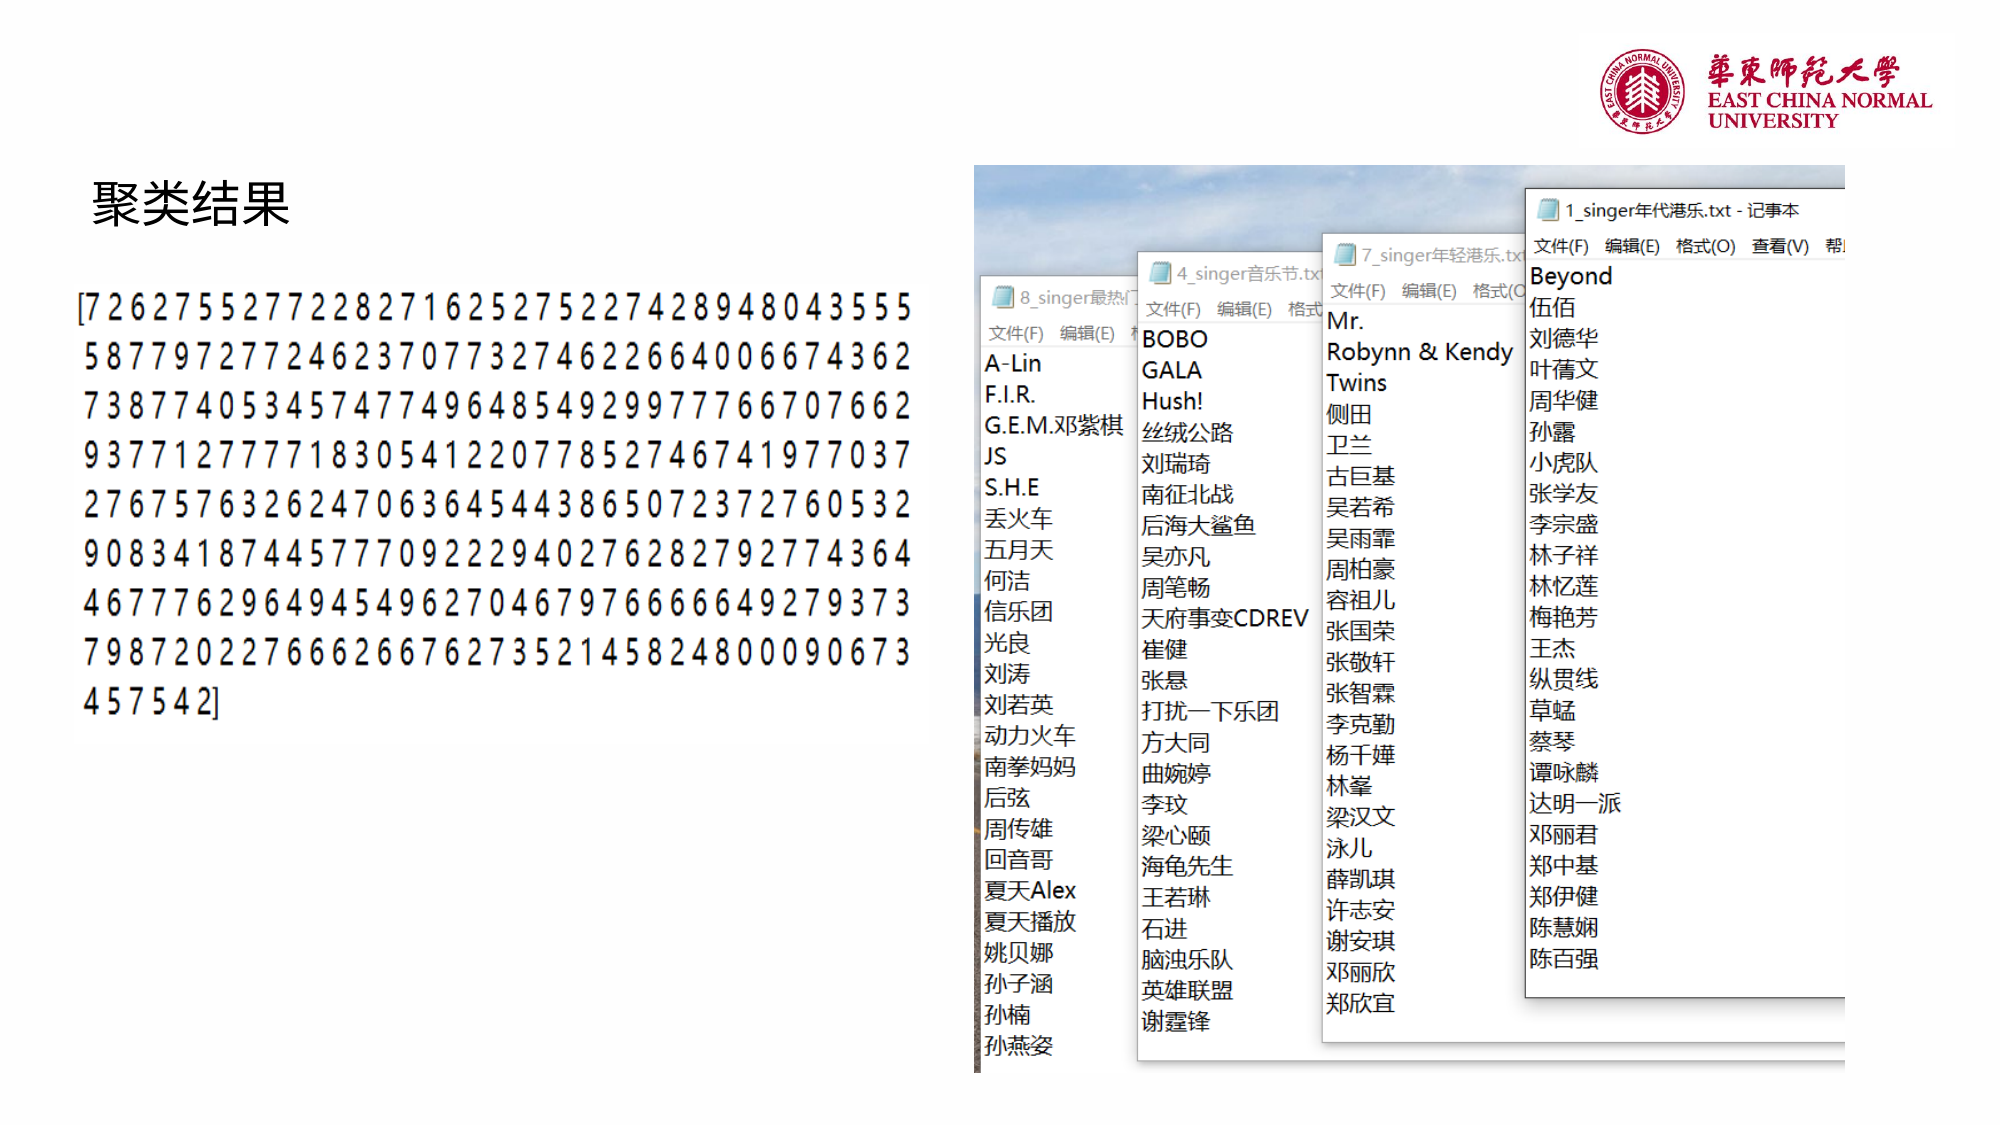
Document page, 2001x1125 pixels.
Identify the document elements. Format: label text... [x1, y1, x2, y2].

picture [1579, 33, 1955, 148]
text_box 聚类结果 [76, 165, 306, 241]
picture [74, 284, 929, 744]
picture [974, 165, 1845, 1073]
